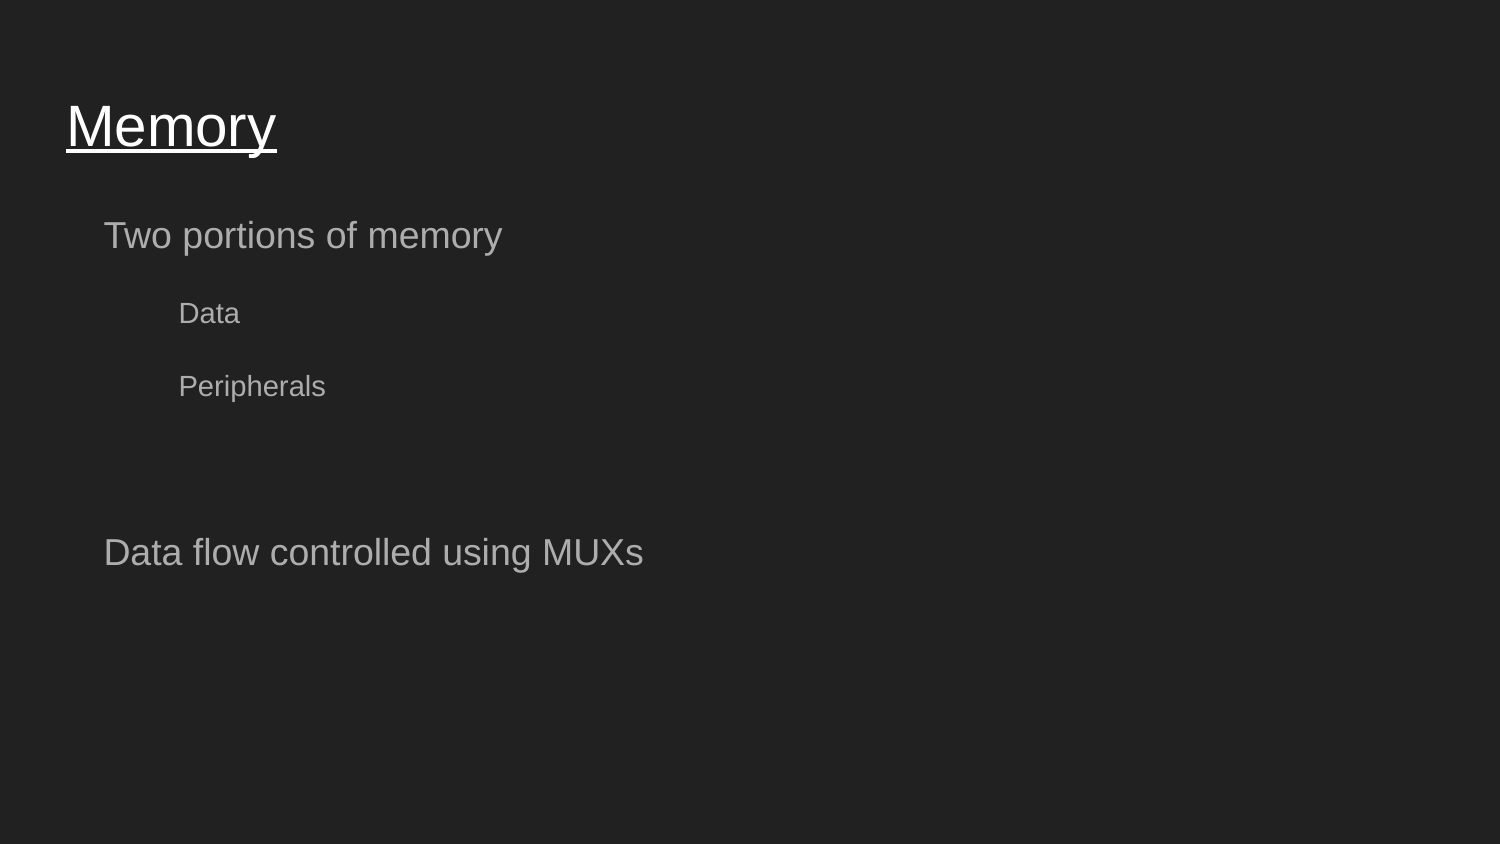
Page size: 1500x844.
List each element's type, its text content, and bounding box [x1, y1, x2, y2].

title Memory [51, 72, 1449, 167]
list Two portions of memory Data Peripherals Data flow controlled using MUXs [51, 189, 1449, 750]
